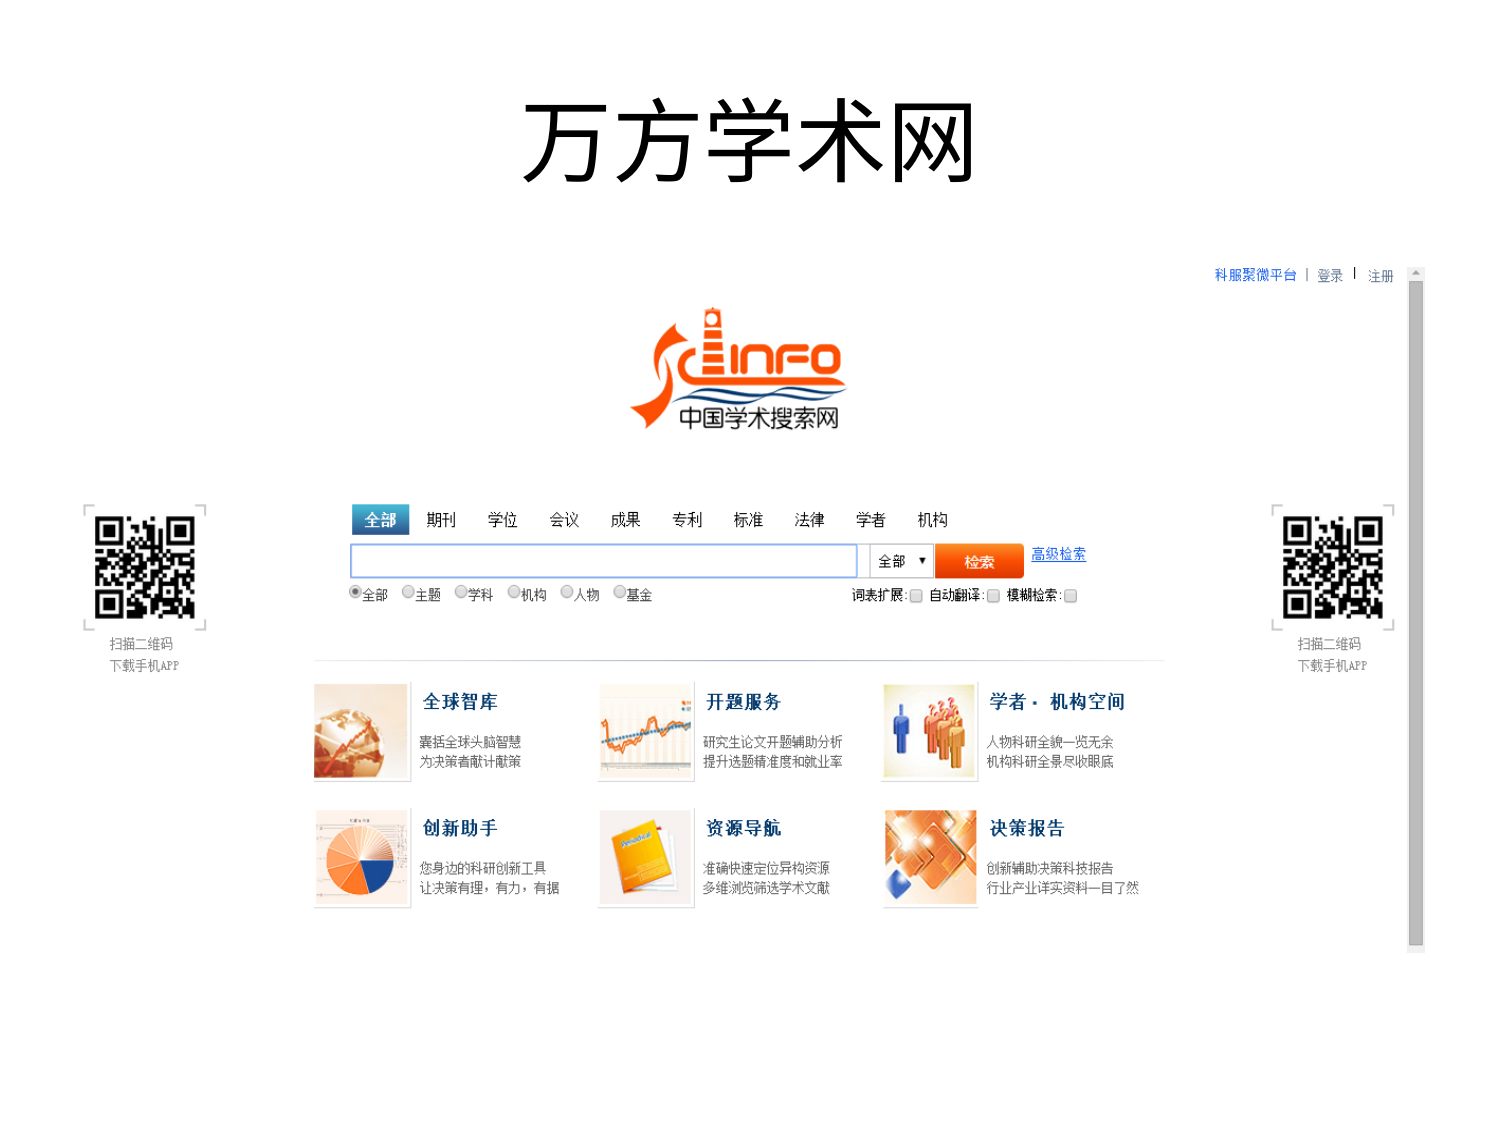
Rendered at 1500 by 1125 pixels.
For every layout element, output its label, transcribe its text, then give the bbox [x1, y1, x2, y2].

title 万方学术网 [75, 45, 1425, 233]
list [74, 266, 1426, 953]
